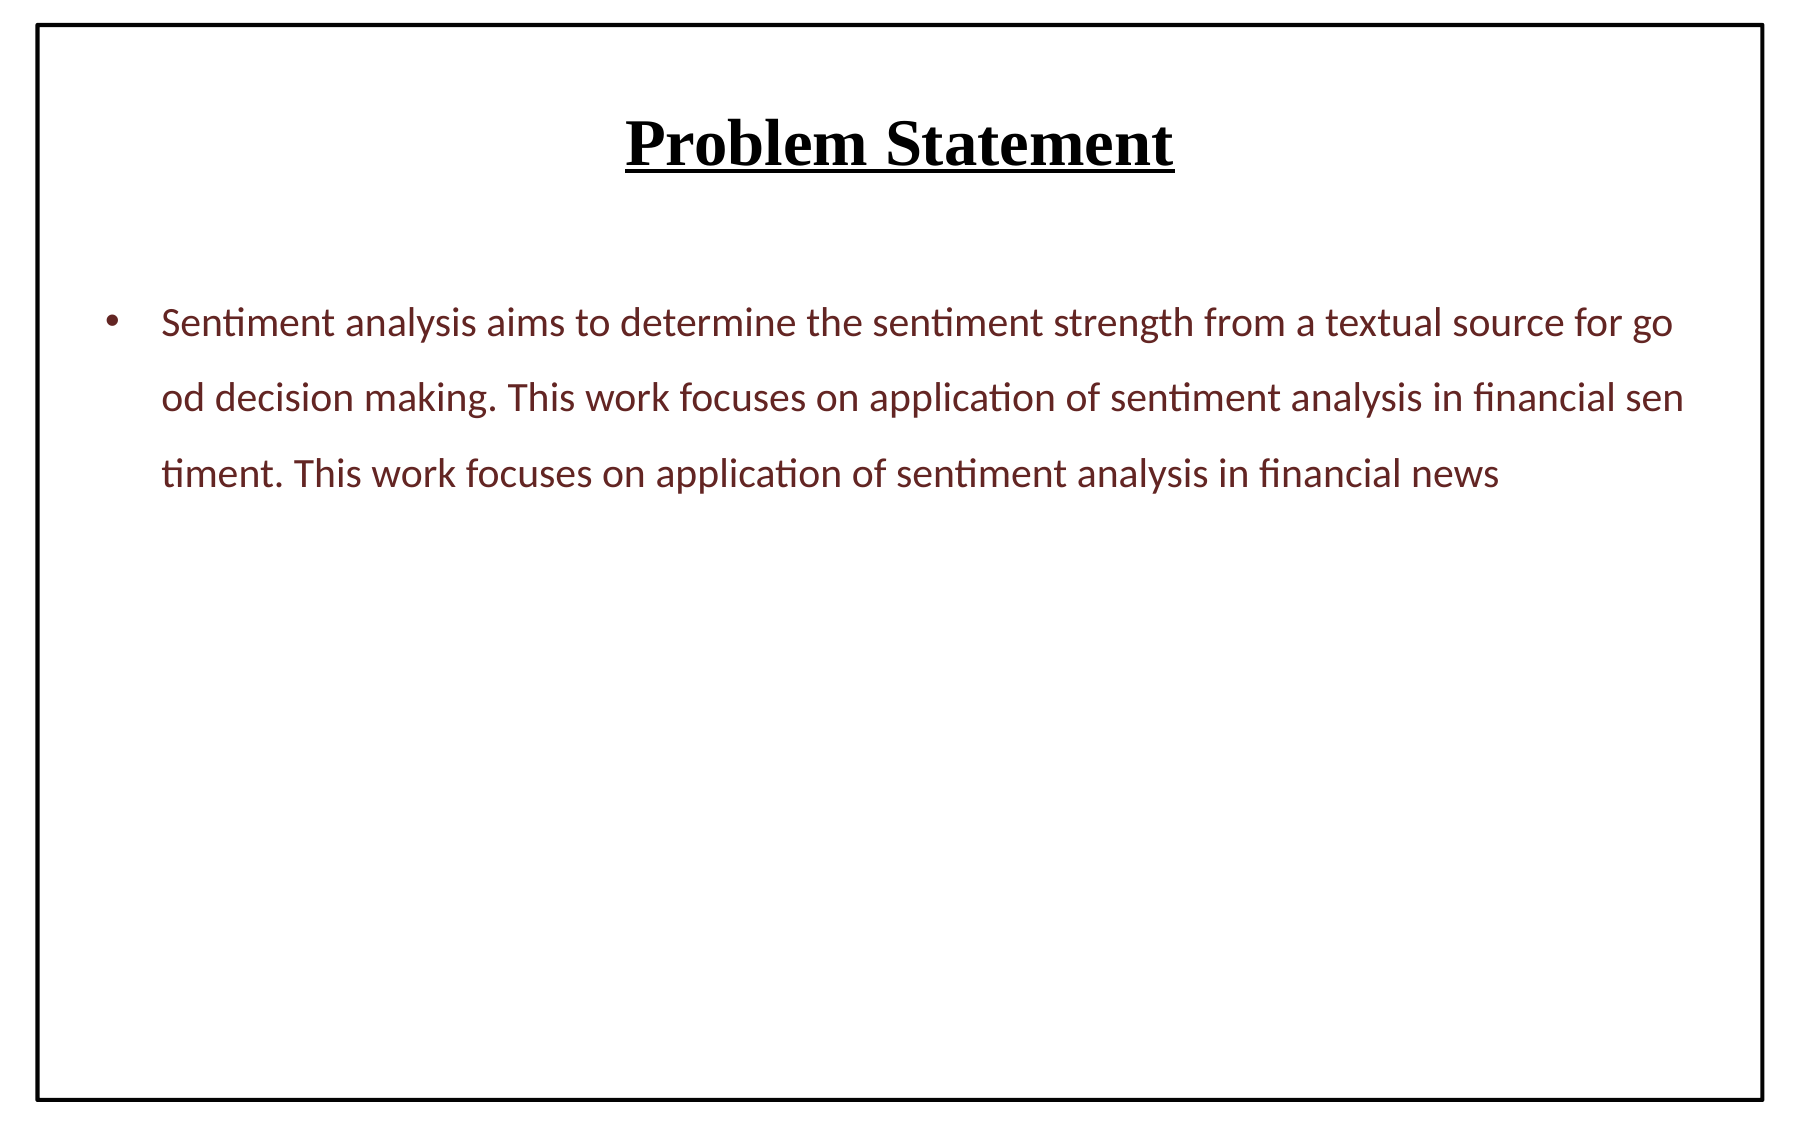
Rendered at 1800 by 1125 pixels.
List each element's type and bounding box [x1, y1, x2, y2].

text_box [35, 23, 1764, 1102]
